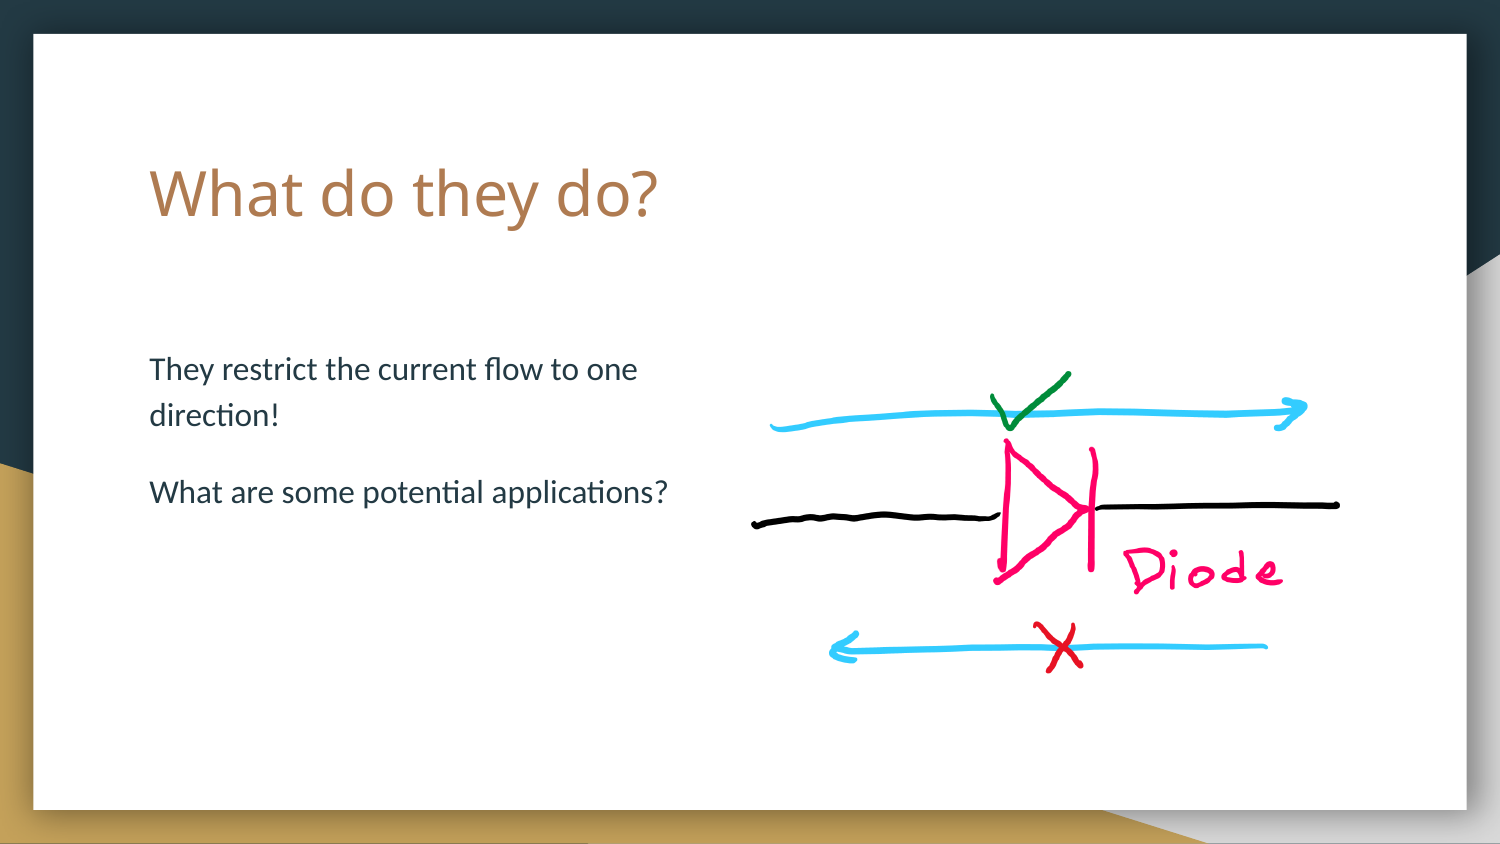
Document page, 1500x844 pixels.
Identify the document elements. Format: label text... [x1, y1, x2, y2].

title What do they do? [134, 138, 1366, 296]
list What are some potential applications? [134, 449, 687, 573]
list They restrict the current flow to one direction! [134, 326, 687, 449]
picture [692, 302, 1404, 720]
